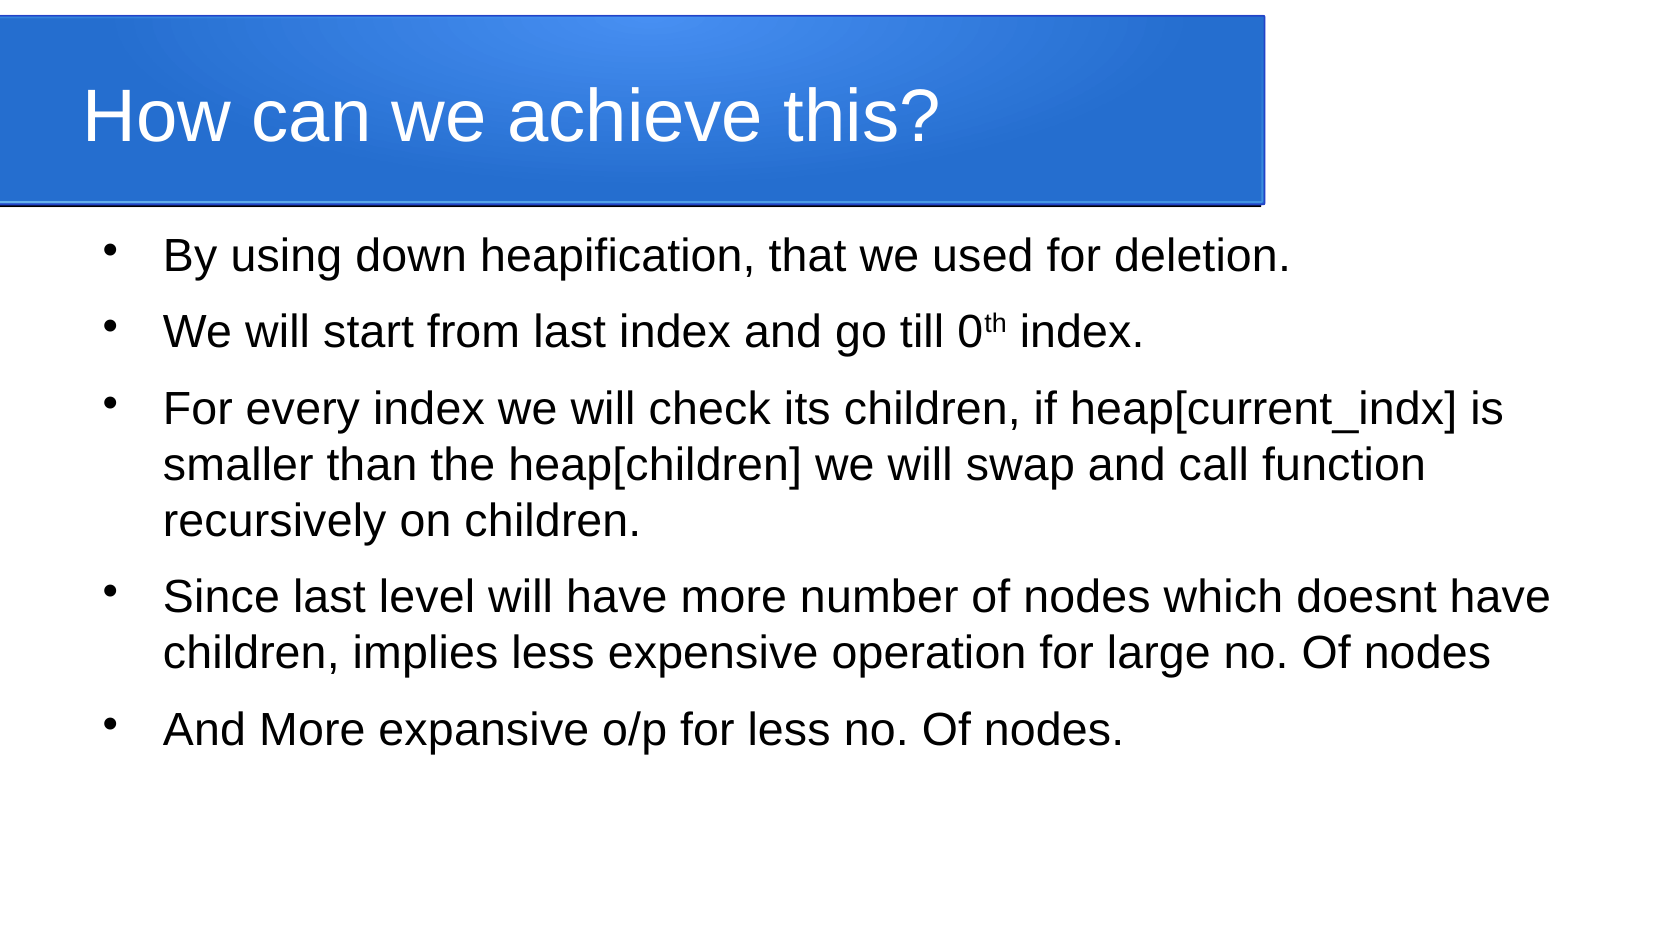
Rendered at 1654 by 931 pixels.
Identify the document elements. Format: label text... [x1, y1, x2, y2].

picture [0, 13, 1269, 211]
text_box By using down heapification, that we used for deletion. We will start from last index and go till 0th index. For every index we will check its children, if heap[current_indx] is smaller than the heap[children] we will swap and call function recursively on children. Since last level will have more number of nodes which doesnt have children, implies less expensive operation for large no. Of nodes And More expansive o/p for less no. Of nodes. [82, 224, 1571, 764]
text_box How can we achieve this? [82, 35, 1235, 189]
